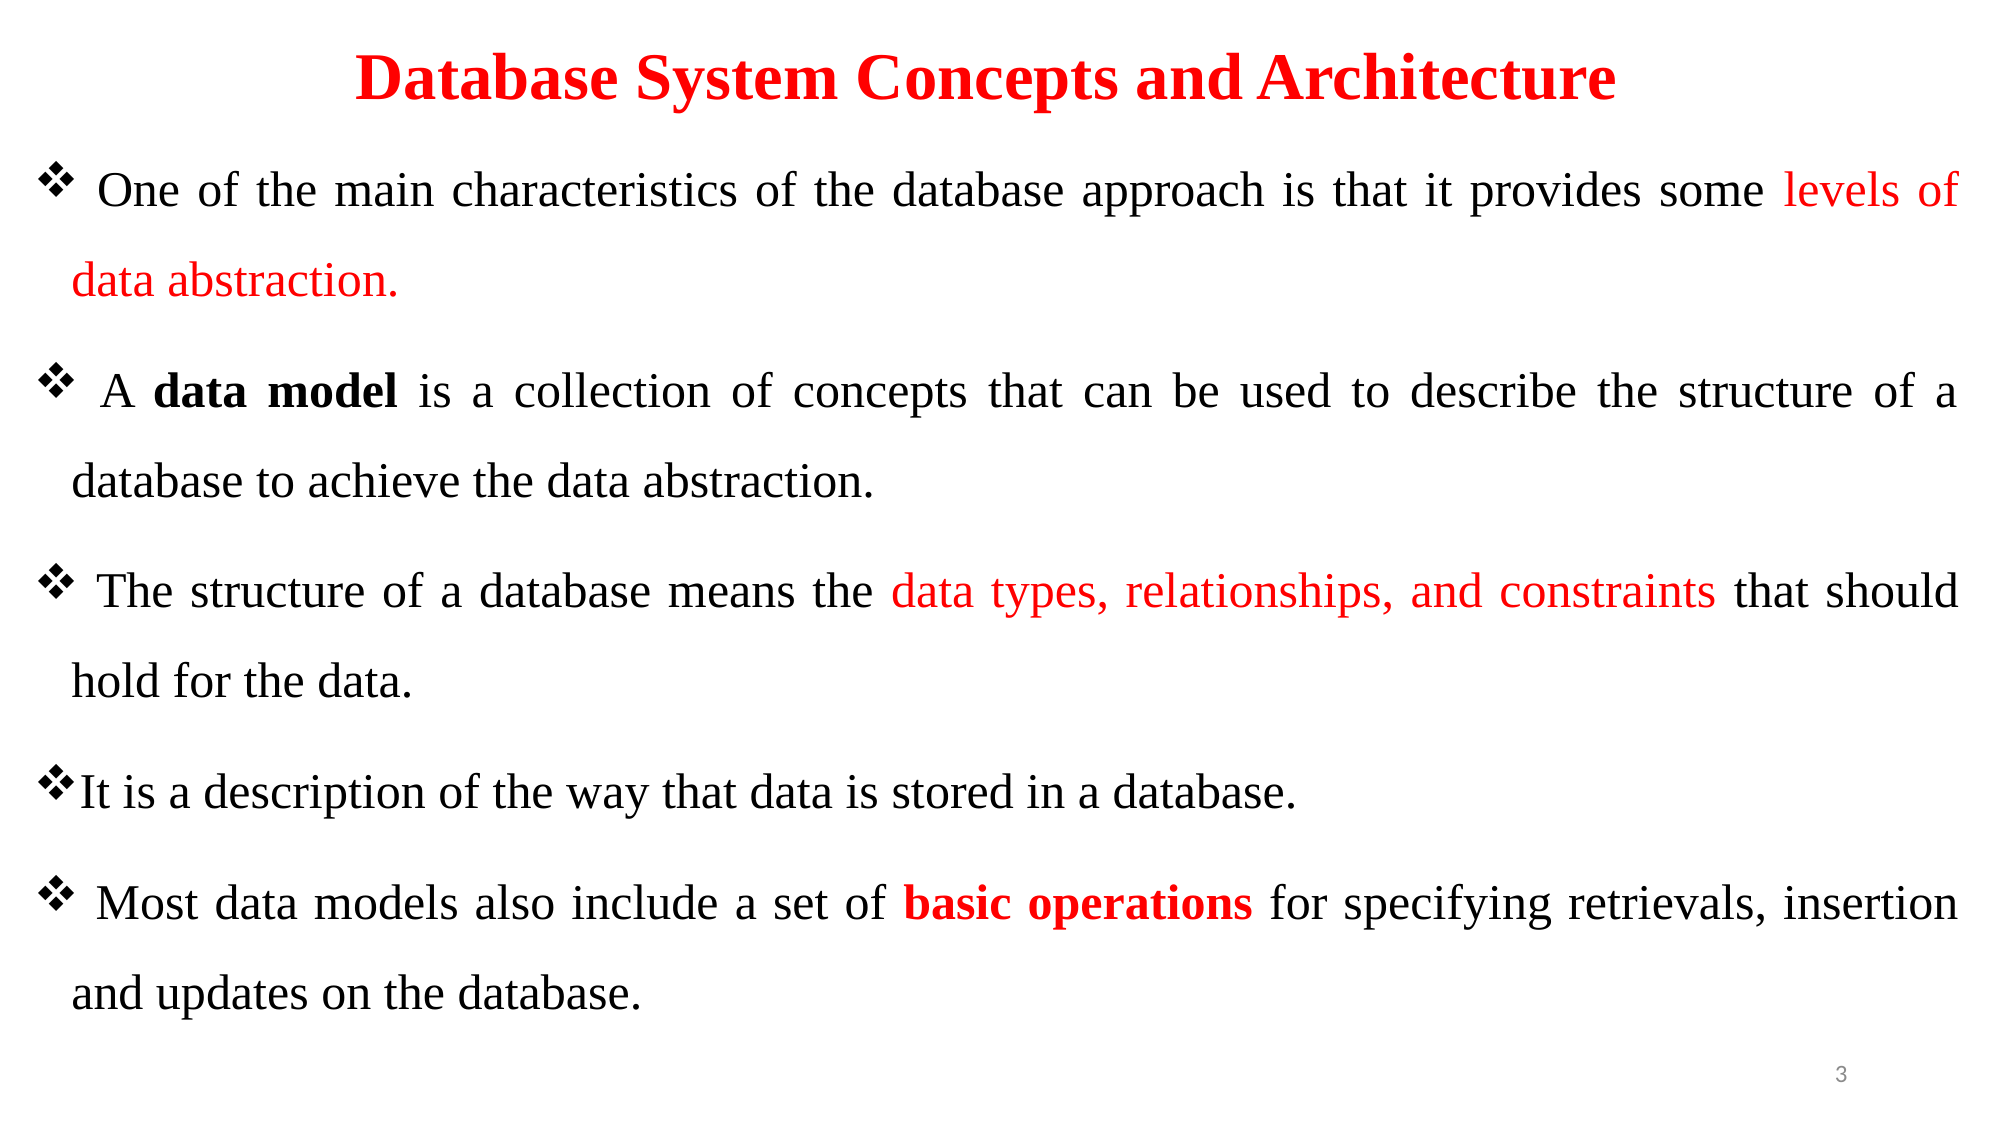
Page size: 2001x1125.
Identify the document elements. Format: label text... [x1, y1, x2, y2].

title Database System Concepts and Architecture [18, 36, 1955, 118]
slide_number 3 [1412, 1042, 1863, 1103]
list One of the main characteristics of the database approach is that it provides some levels of data abstraction. A data model is a collection of concepts that can be used to describe the structure of a database to achieve the data abstraction. The structure of a database means the data types, relationships, and constraints that should hold for the data. It is a description of the way that data is stored in a database. Most data models also include a set of basic operations for specifying retrievals, insertion and updates on the database. [18, 118, 1975, 1057]
